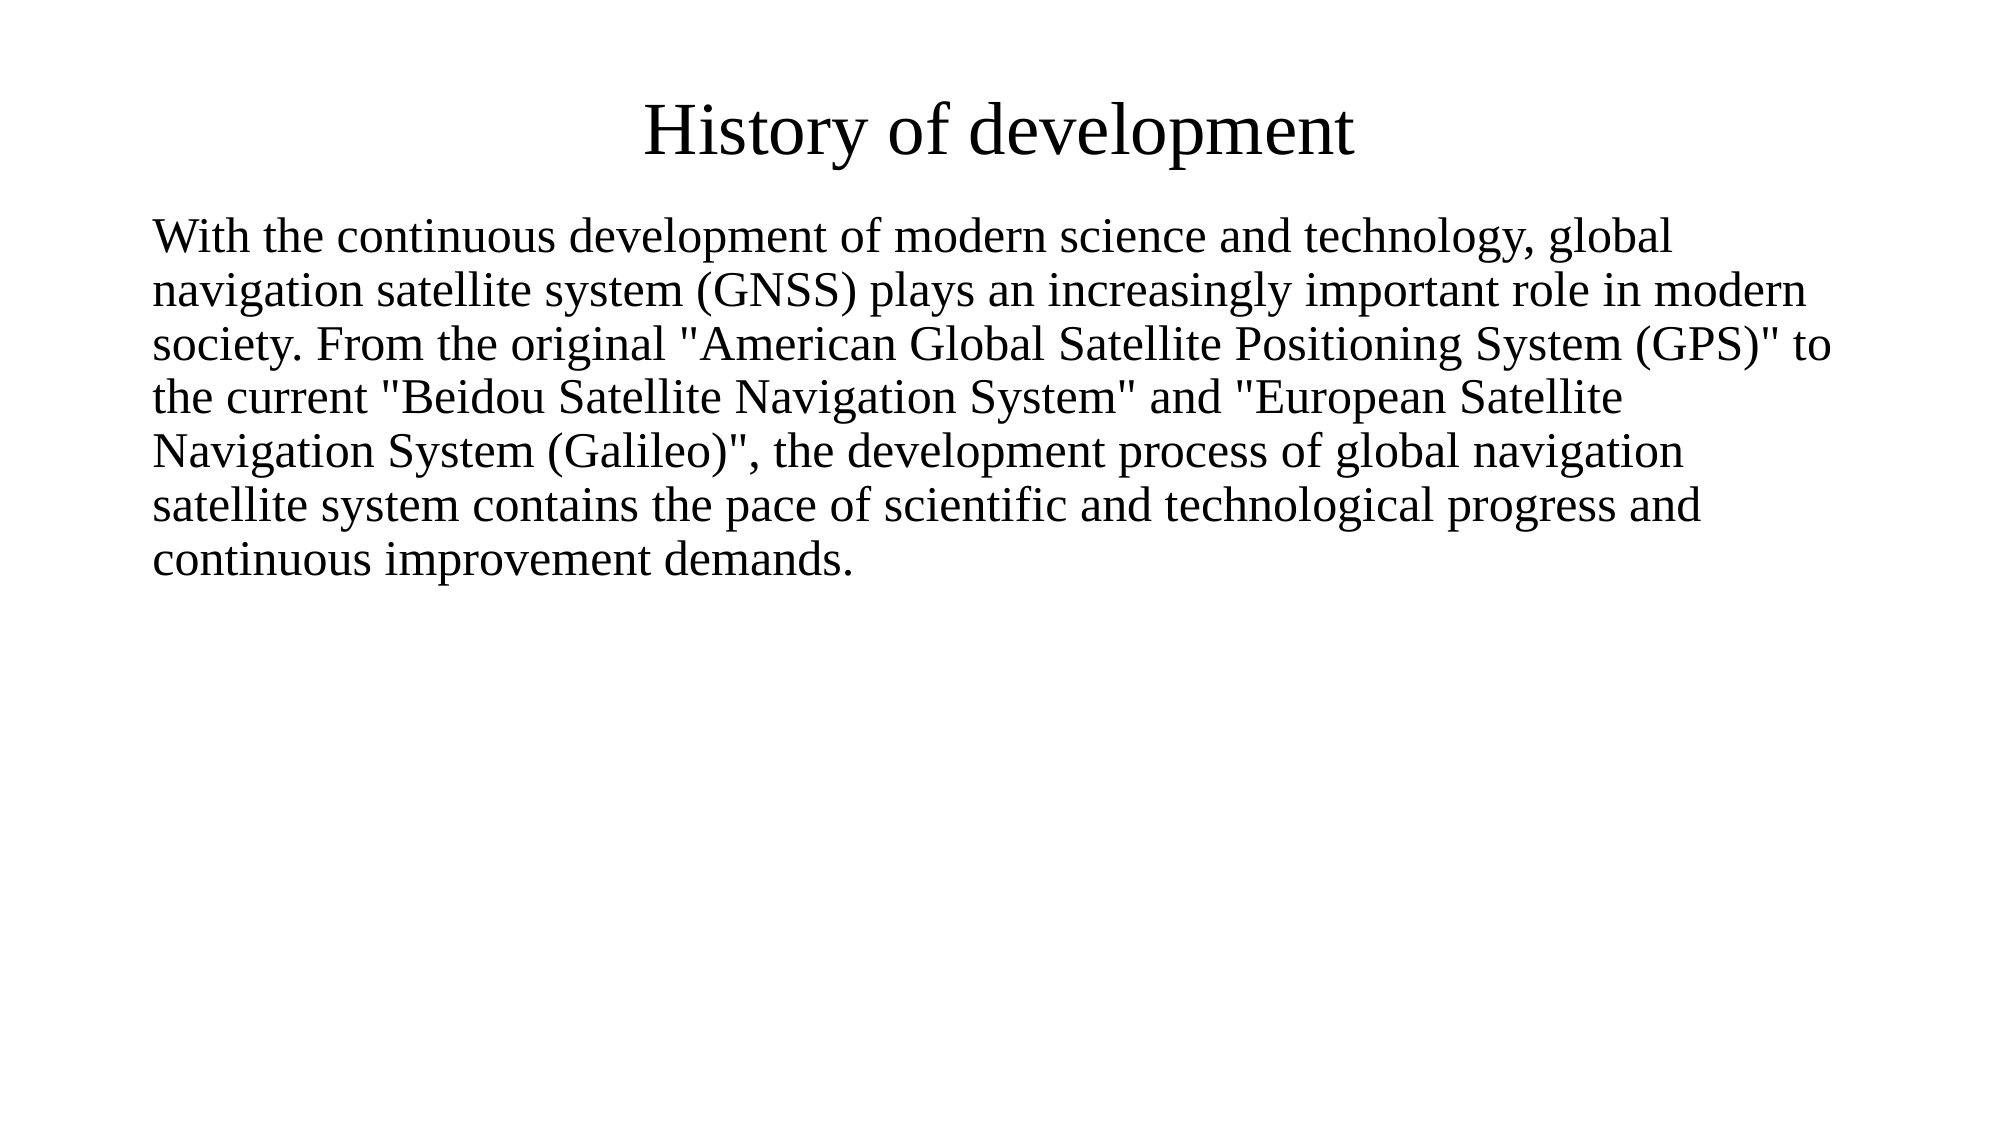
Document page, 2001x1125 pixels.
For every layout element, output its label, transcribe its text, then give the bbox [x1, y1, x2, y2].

list With the continuous development of modern science and technology, global navigation satellite system (GNSS) plays an increasingly important role in modern society. From the original "American Global Satellite Positioning System (GPS)" to the current "Beidou Satellite Navigation System" and "European Satellite Navigation System (Galileo)", the development process of global navigation satellite system contains the pace of scientific and technological progress and continuous improvement demands. [137, 201, 1863, 1014]
title History of development [137, 59, 1863, 201]
